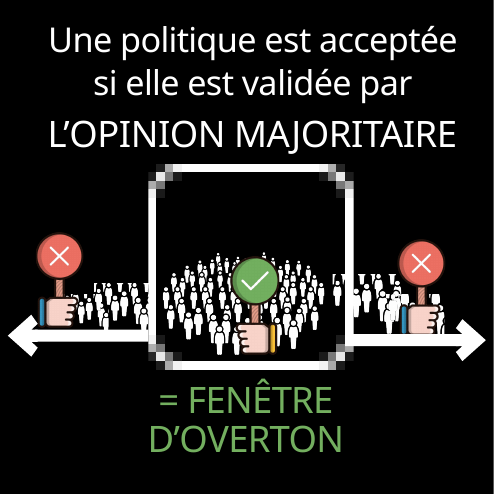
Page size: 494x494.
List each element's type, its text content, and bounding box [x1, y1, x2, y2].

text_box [7, 164, 487, 370]
text_box Une politique est acceptée si elle est validée par [13, 17, 492, 102]
text_box L’OPINION MAJORITAIRE [19, 113, 486, 155]
text_box = FENÊTRE D’OVERTON [143, 380, 349, 461]
